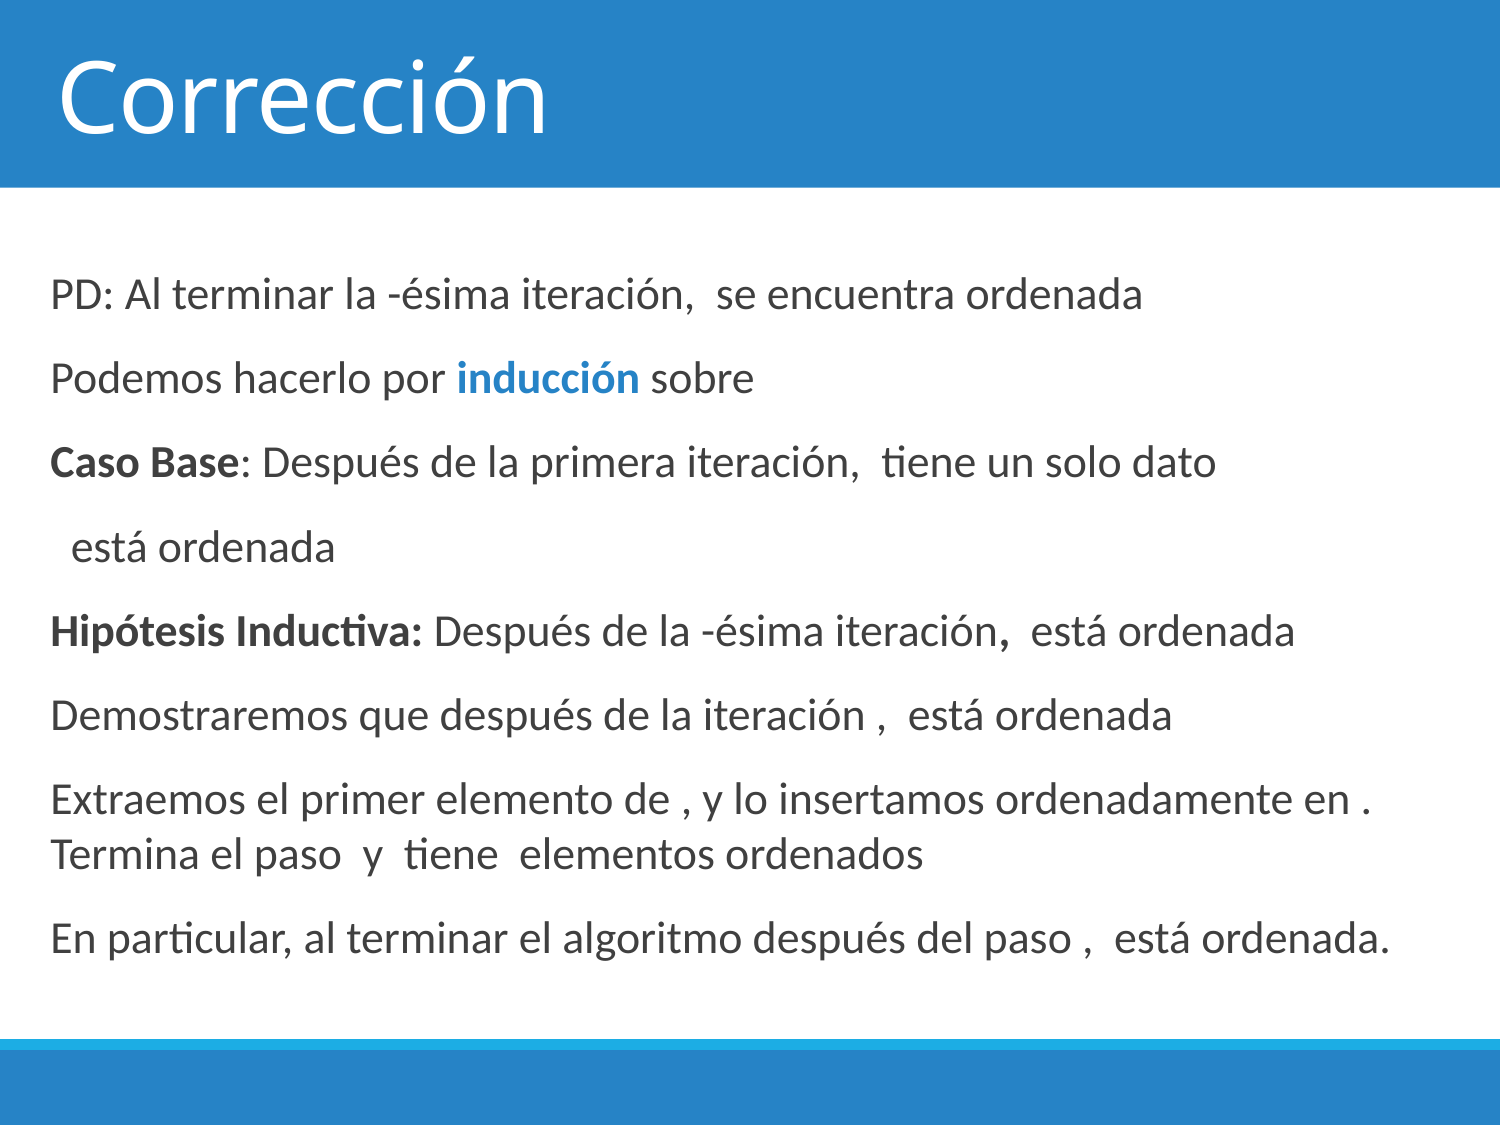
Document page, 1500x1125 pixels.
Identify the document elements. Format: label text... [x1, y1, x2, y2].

title Corrección [41, 0, 1459, 188]
